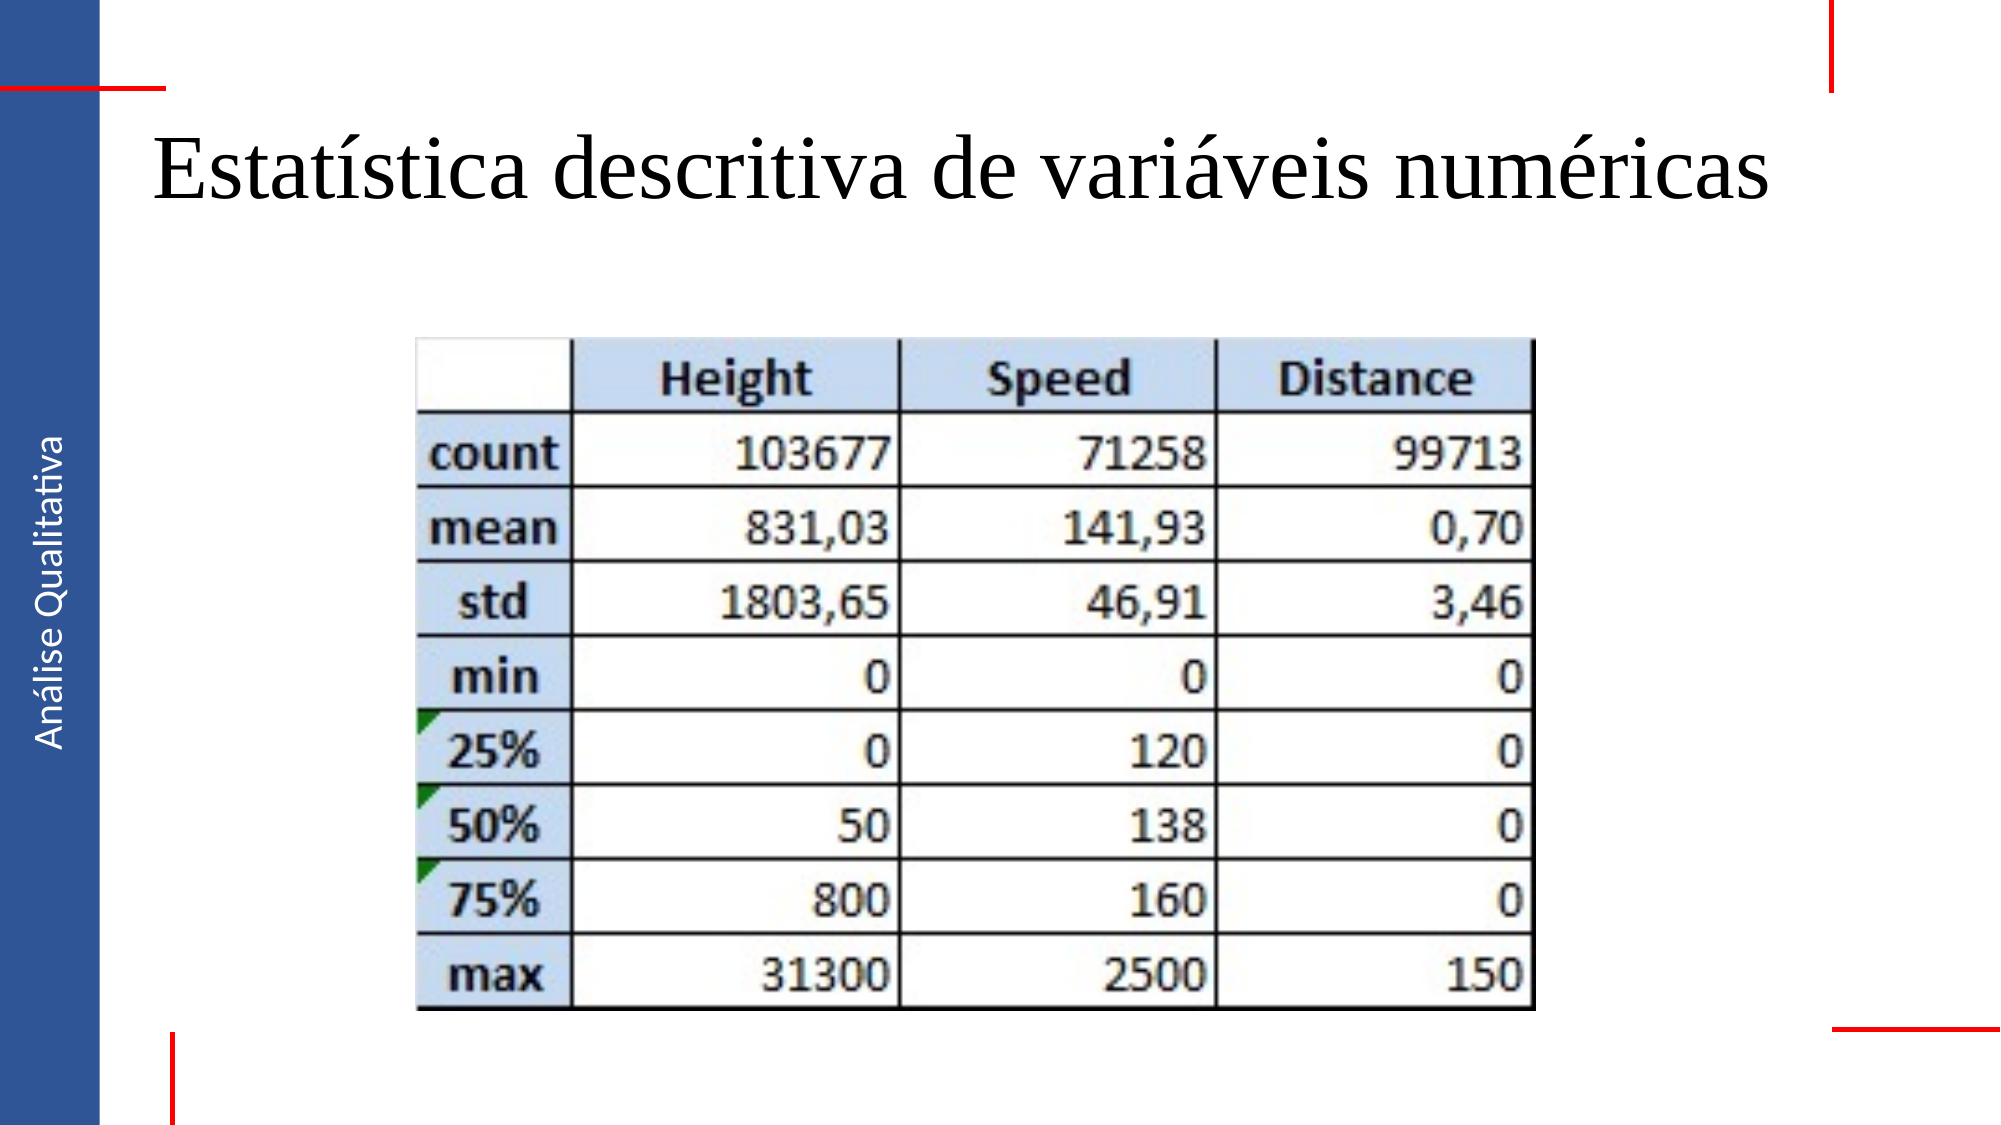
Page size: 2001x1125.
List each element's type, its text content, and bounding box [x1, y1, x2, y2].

text_box Análise Qualitativa [0, 301, 96, 885]
text_box [0, 0, 101, 86]
title Estatística descritiva de variáveis numéricas [137, 59, 1863, 278]
picture [415, 337, 1536, 1011]
text_box [0, 91, 101, 1125]
